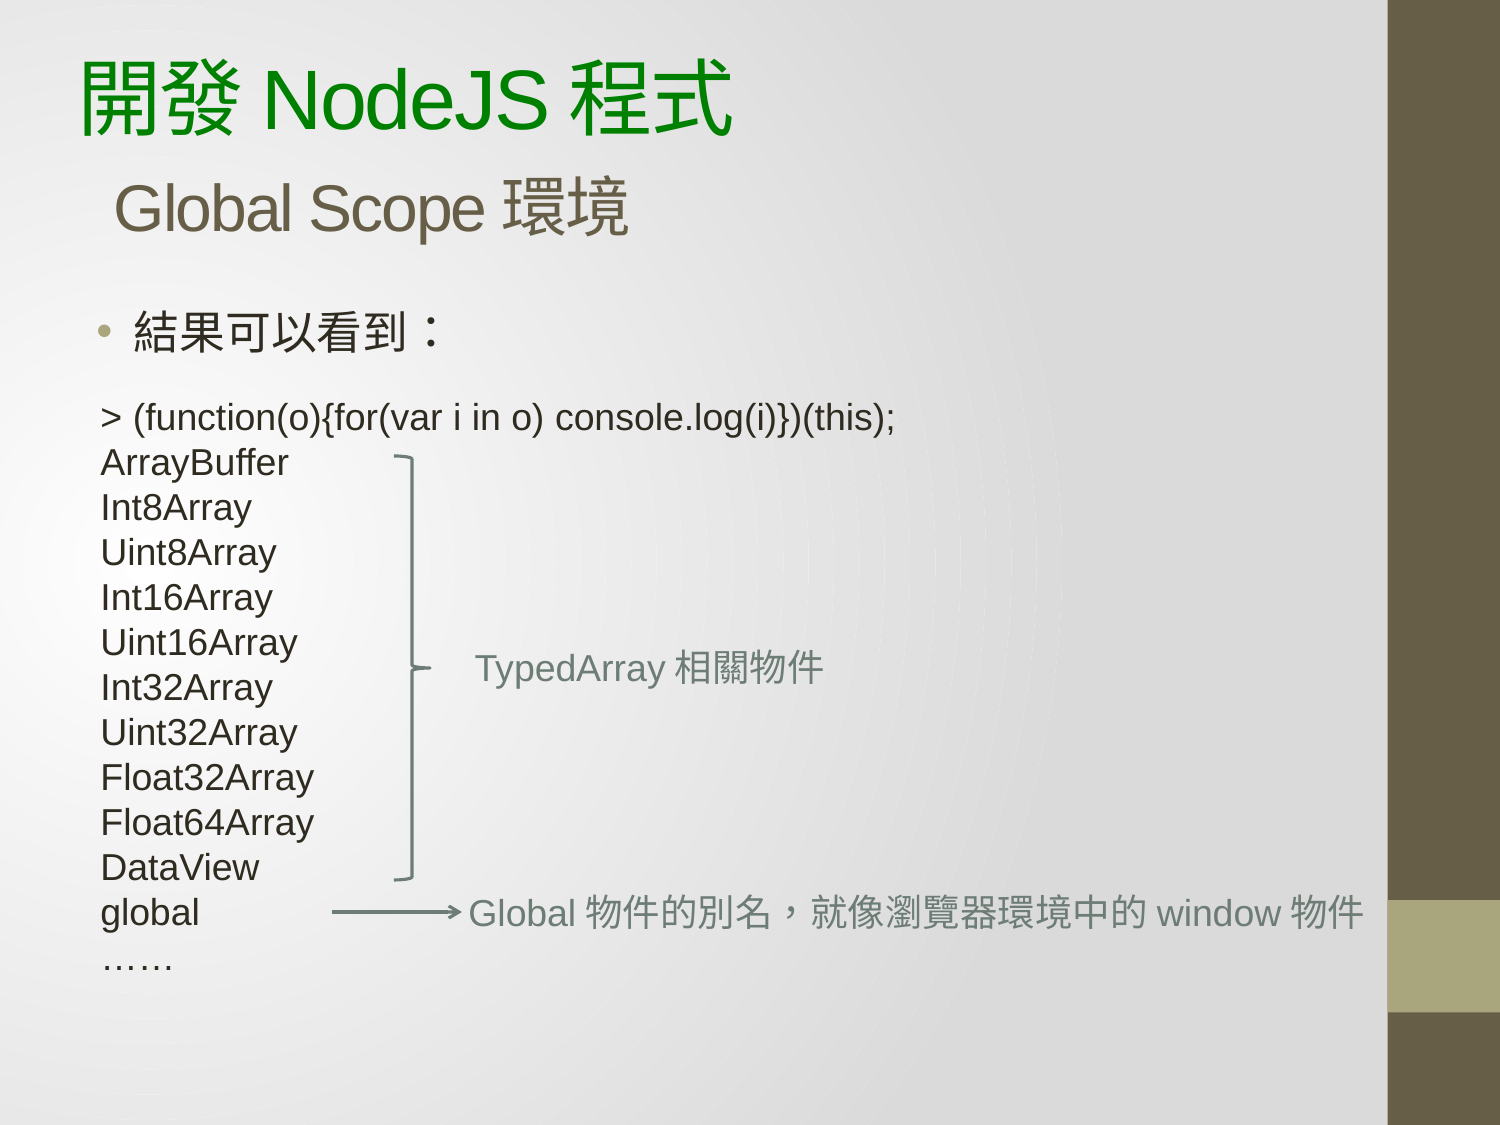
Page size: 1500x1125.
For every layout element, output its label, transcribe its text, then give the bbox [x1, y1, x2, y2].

text_box [393, 454, 432, 882]
text_box > (function(o){for(var i in o) console.log(i)})(this); ArrayBuffer Int8Array Uint8Array Int16Array Uint16Array Int32Array Uint32Array Float32Array Float64Array DataView global …… [85, 385, 912, 986]
title 開發NodeJS程式 Global Scope環境 [62, 37, 1438, 231]
text_box Global物件的別名，就像瀏覽器環境中的window物件 [453, 881, 1380, 942]
text_box TypedArray相關物件 [459, 636, 840, 697]
list 結果可以看到： [62, 231, 1438, 400]
